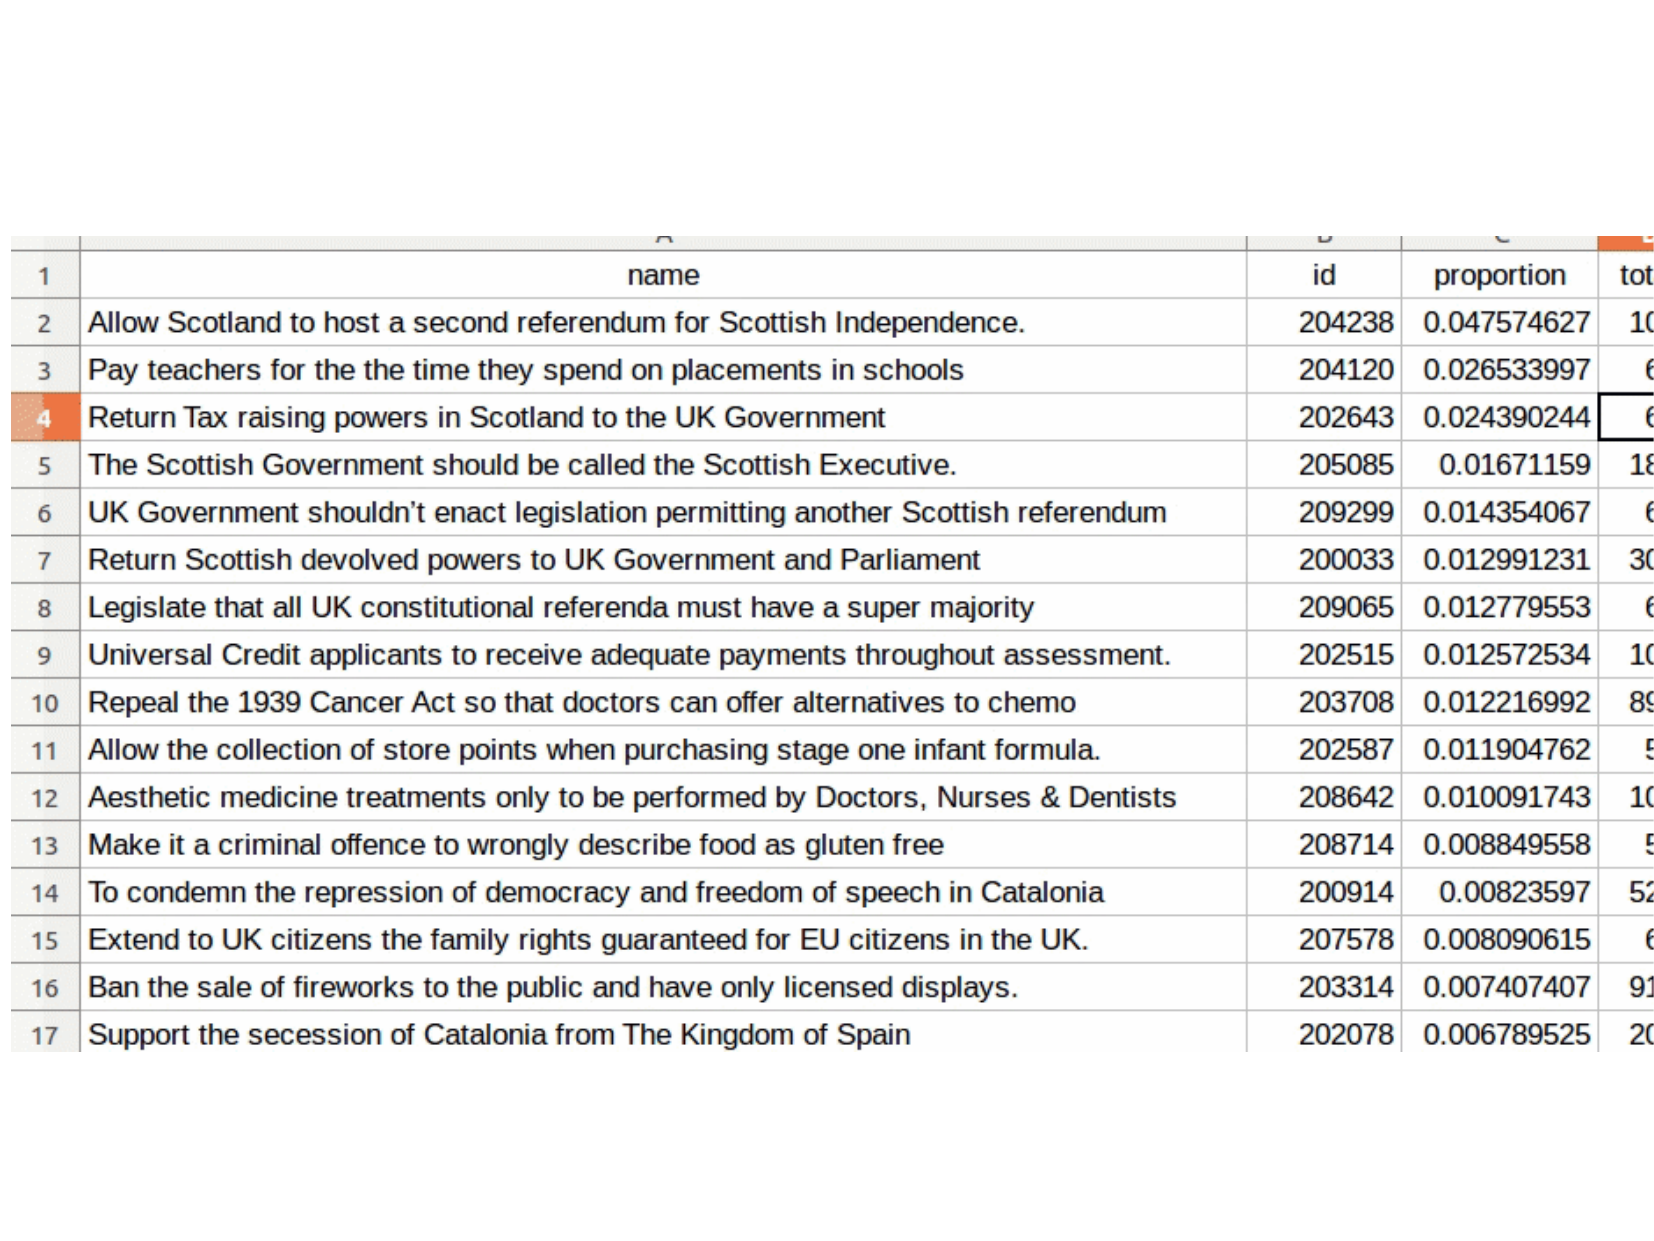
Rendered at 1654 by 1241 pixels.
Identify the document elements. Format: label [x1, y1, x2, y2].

picture [11, 235, 1654, 1052]
